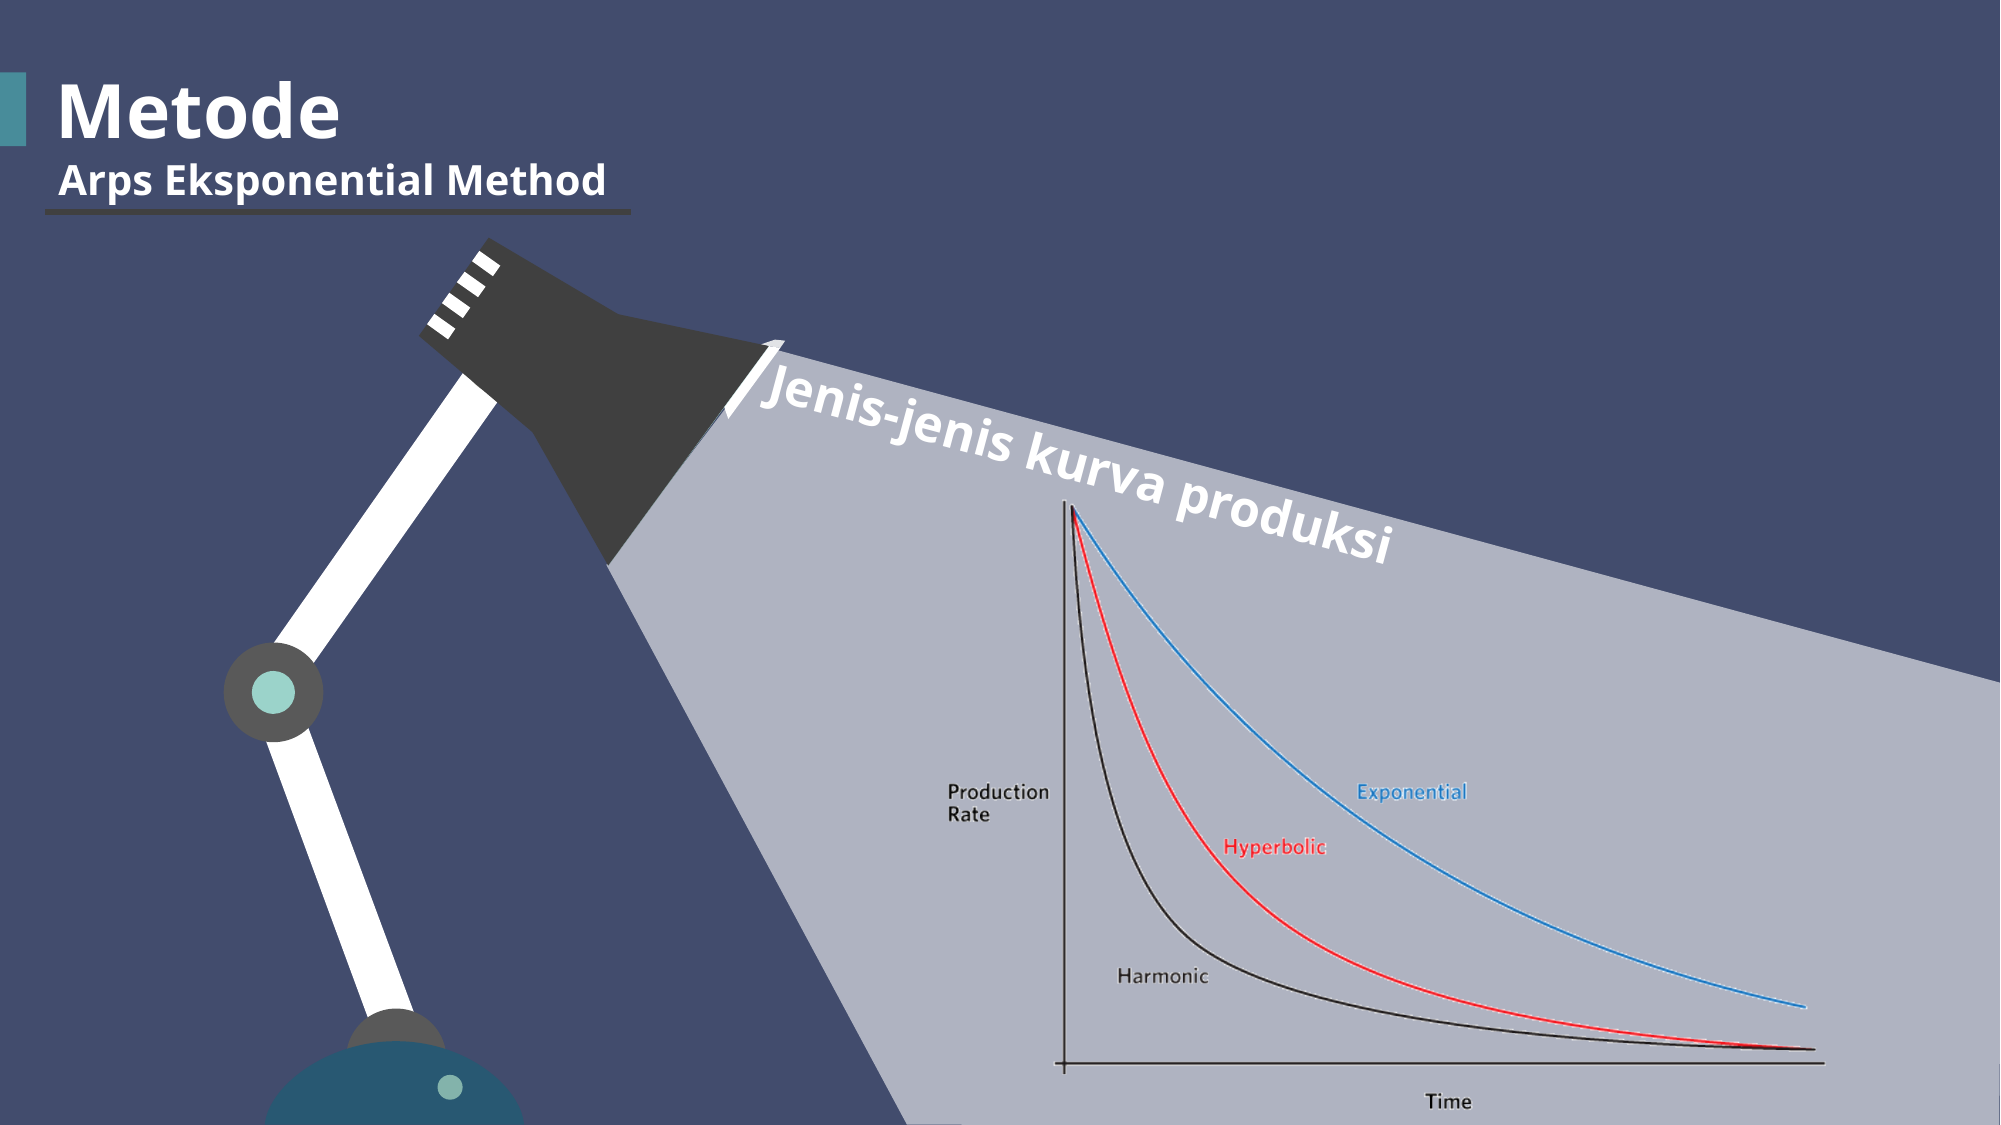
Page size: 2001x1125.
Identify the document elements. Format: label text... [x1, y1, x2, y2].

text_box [223, 204, 2000, 1125]
text_box [0, 71, 27, 147]
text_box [43, 146, 976, 212]
picture [919, 497, 1853, 1121]
text_box Metode [40, 56, 776, 162]
